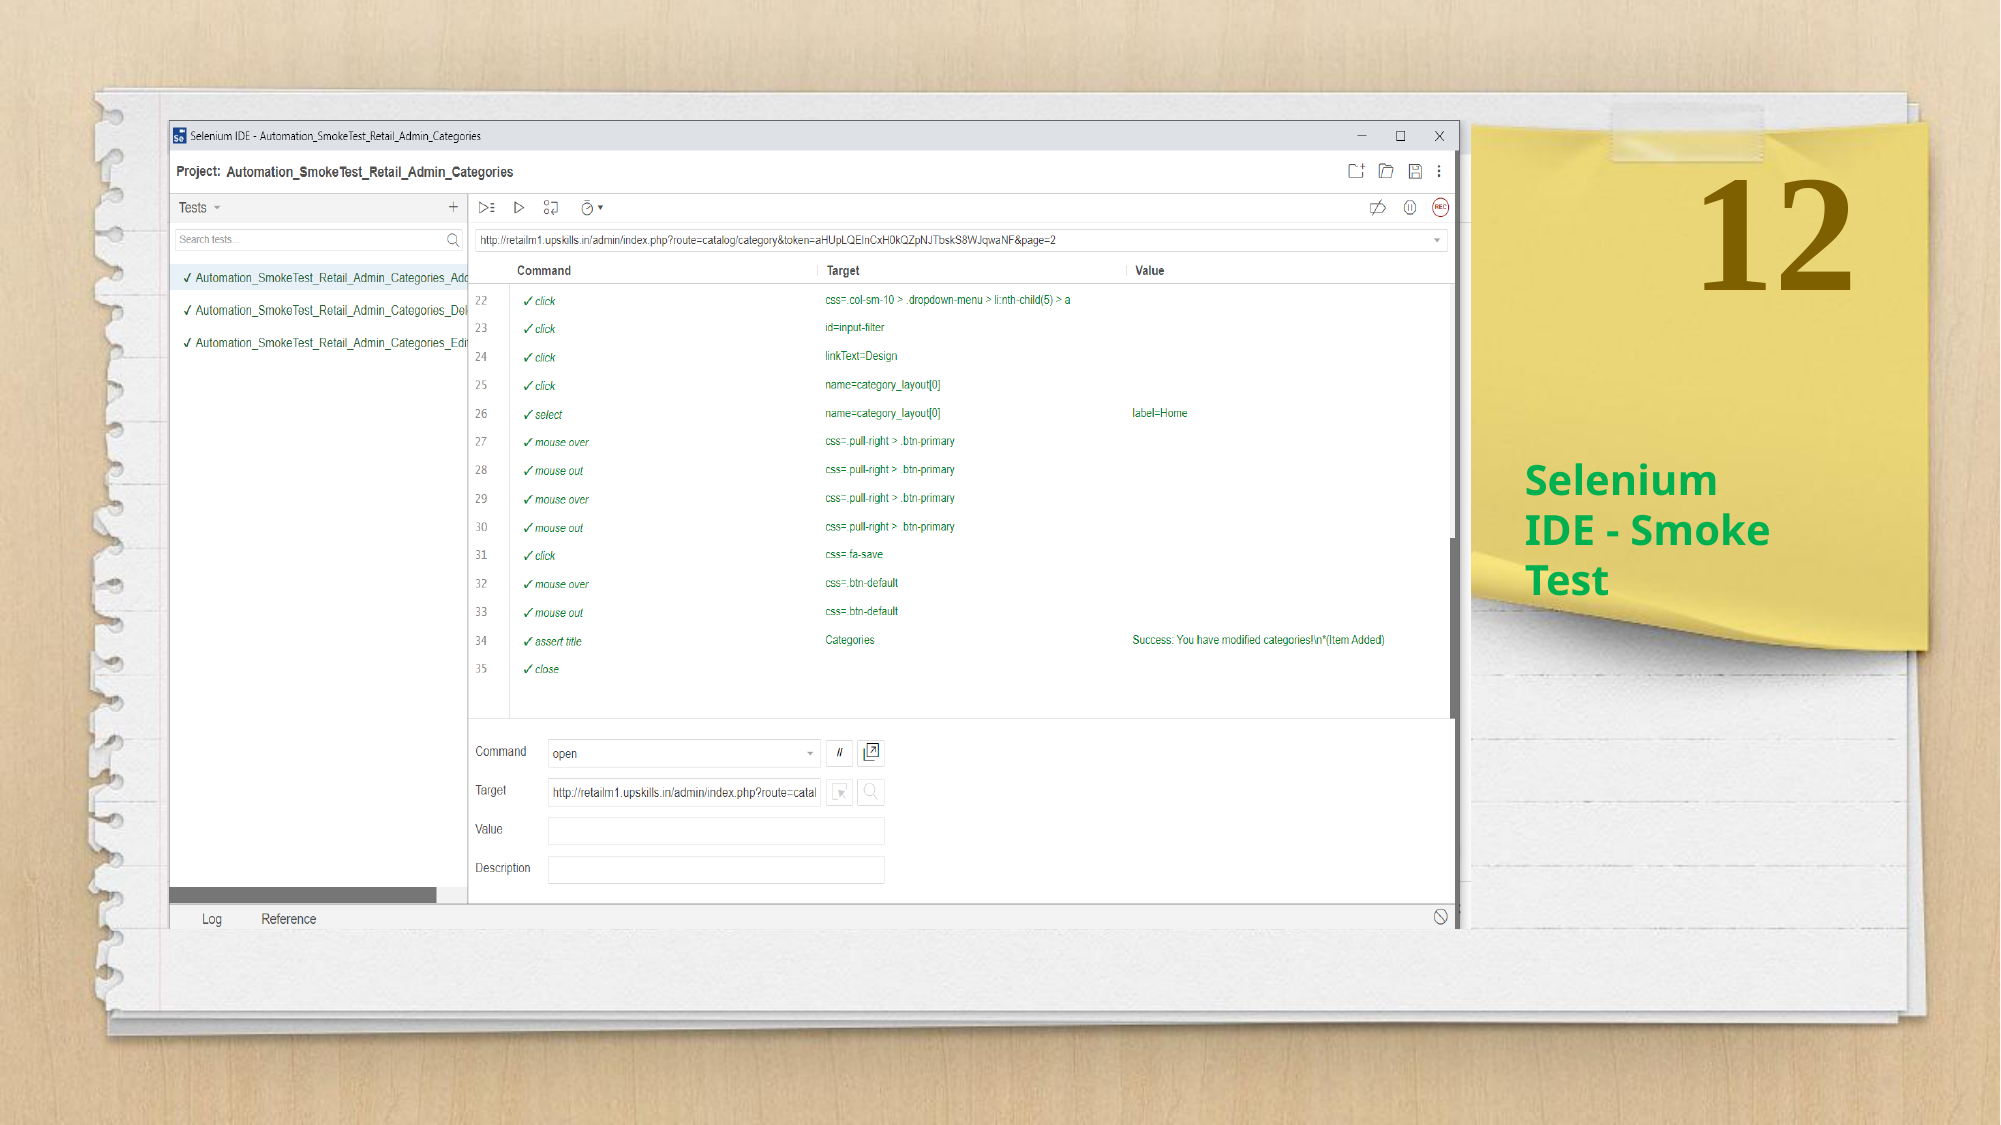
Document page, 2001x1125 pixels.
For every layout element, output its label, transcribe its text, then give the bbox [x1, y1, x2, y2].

picture [0, 0, 2001, 1125]
text_box Selenium IDE - Smoke Test [1509, 446, 1800, 612]
slide_number 12 [1655, 172, 1894, 275]
